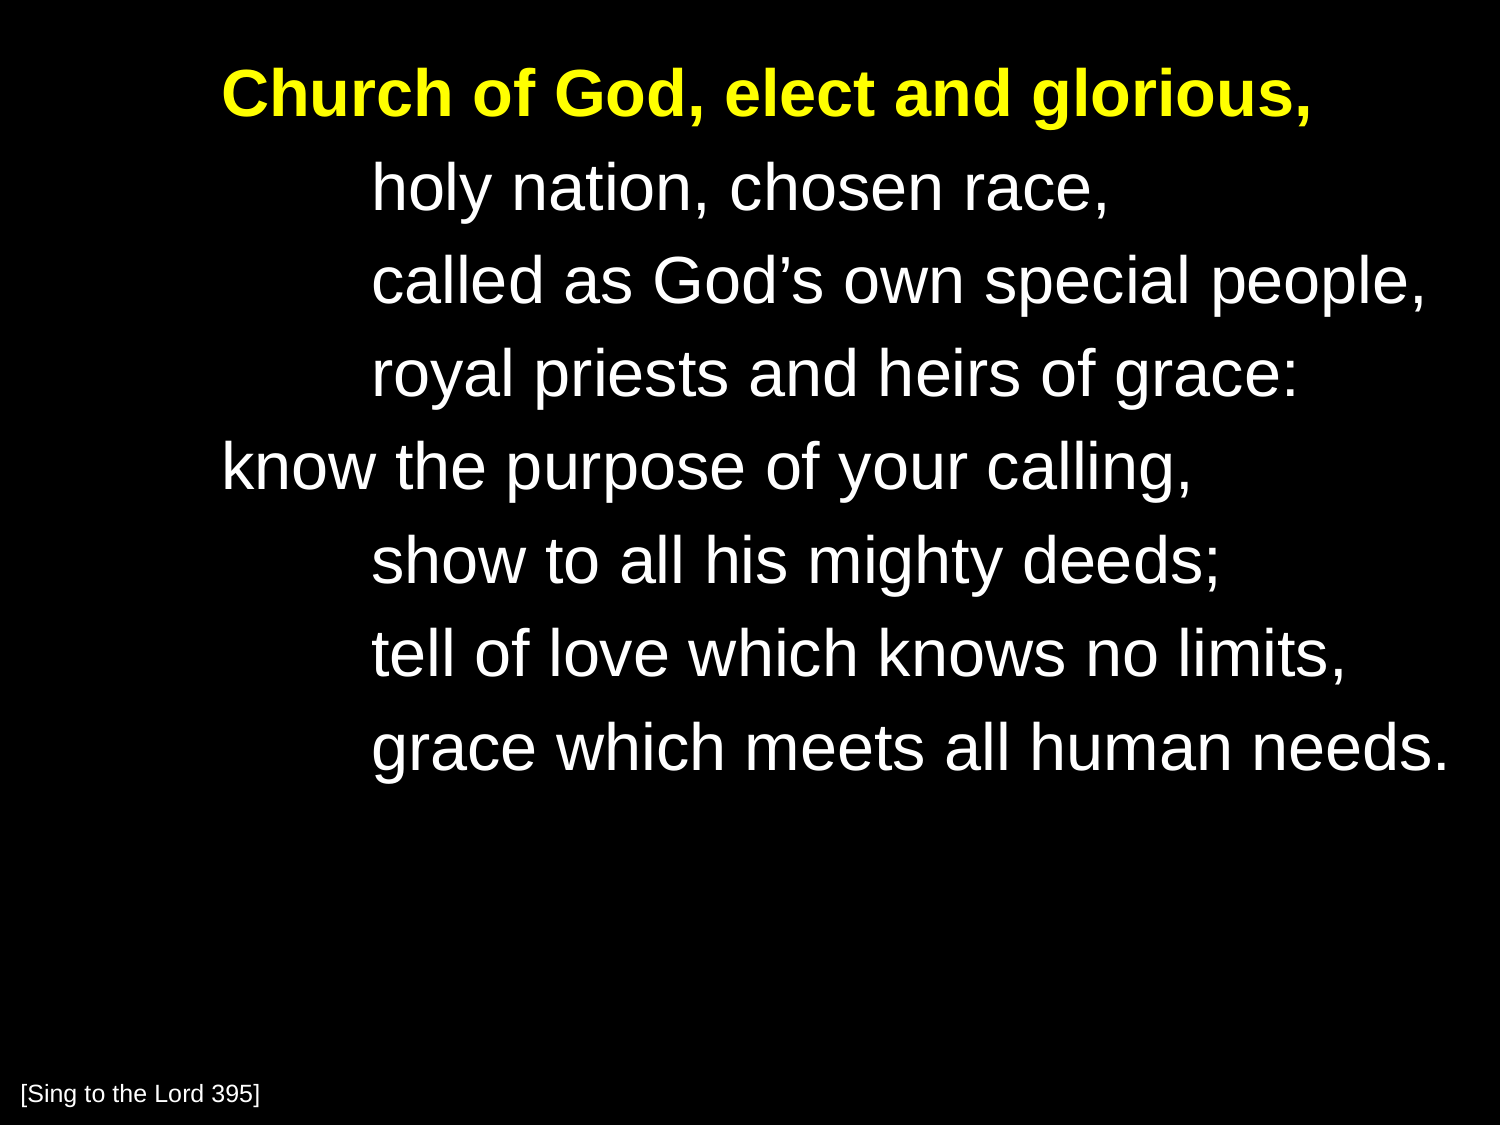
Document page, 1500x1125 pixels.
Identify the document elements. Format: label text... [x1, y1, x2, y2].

text_box [Sing to the Lord 395] [5, 1070, 526, 1115]
list Church of God, elect and glorious, holy nation, chosen race, called as God’s own special people, royal priests and heirs of grace: know the purpose of your calling, show to all his mighty deeds; tell of love which knows no limits, grace which meets all human needs. [0, 42, 1500, 1047]
